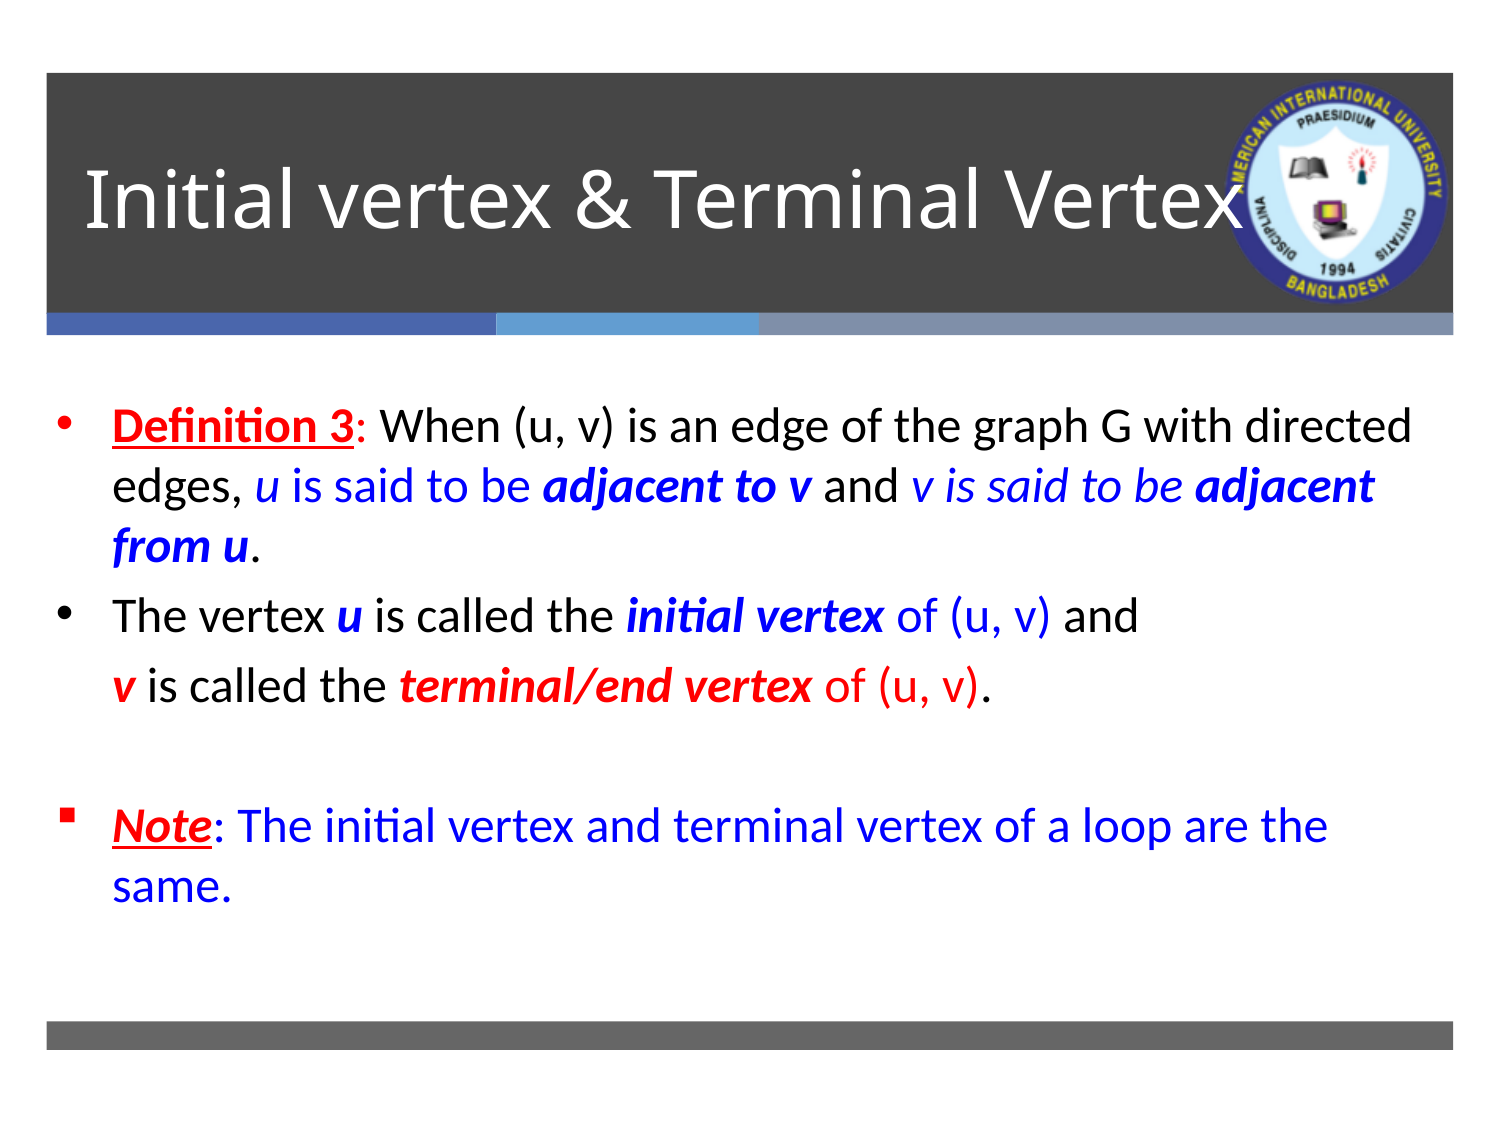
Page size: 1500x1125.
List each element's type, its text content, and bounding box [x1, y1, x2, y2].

text_box Definition 3: When (u, v) is an edge of the graph G with directed edges, u is said to be adjacent to v and v is said to be adjacent from u. The vertex u is called the initial vertex of (u, v) and v is called the terminal/end vertex of (u, v). Note: The initial vertex and terminal vertex of a loop are the same. [40, 384, 1446, 993]
picture [1220, 75, 1454, 310]
title Initial vertex & Terminal Vertex [69, 73, 1351, 253]
